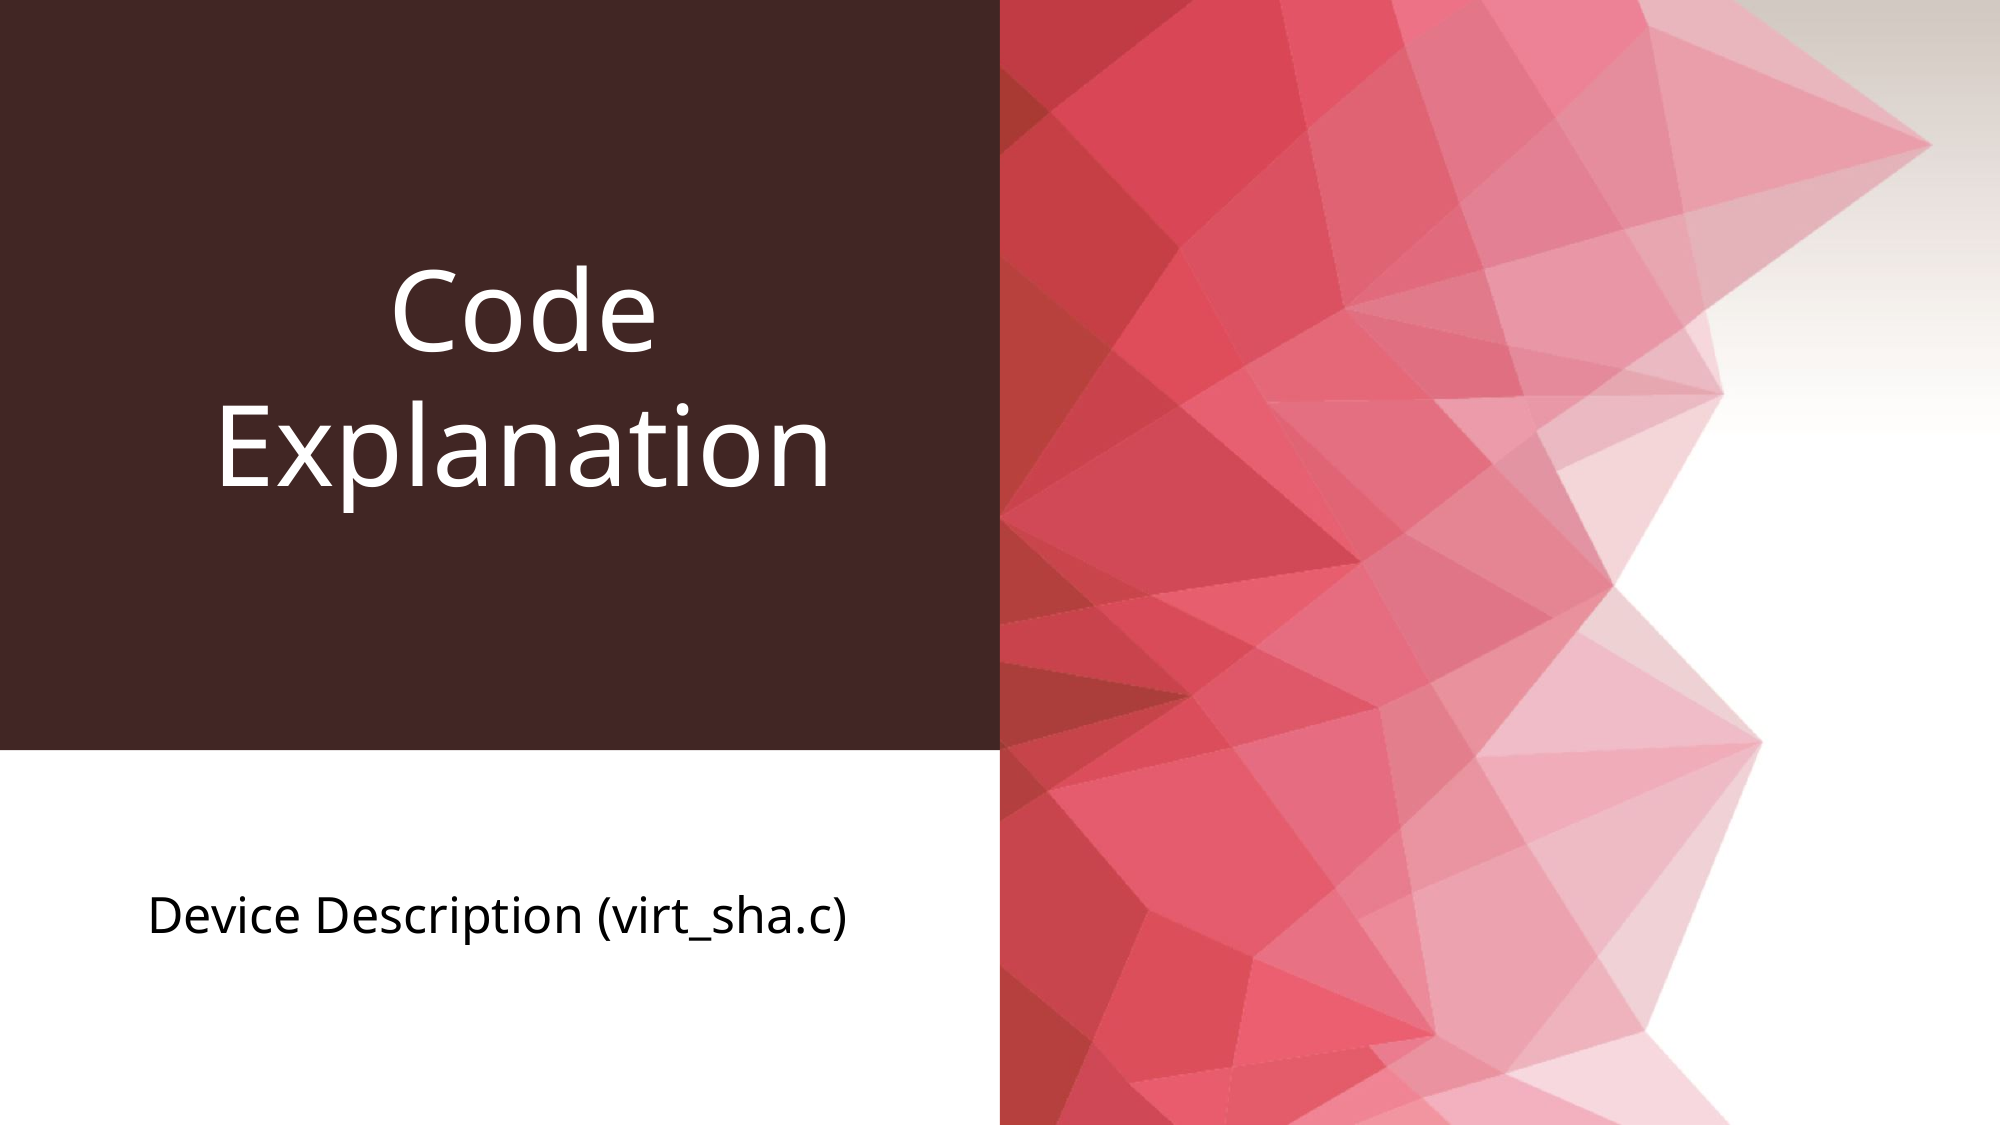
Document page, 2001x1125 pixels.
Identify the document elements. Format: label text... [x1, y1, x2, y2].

subtitle Device Description (virt_sha.c) [57, 794, 938, 1021]
text_box [0, 0, 999, 751]
title Code Explanation [79, 65, 969, 683]
text_box [0, 751, 999, 1125]
picture [999, 0, 2000, 1125]
